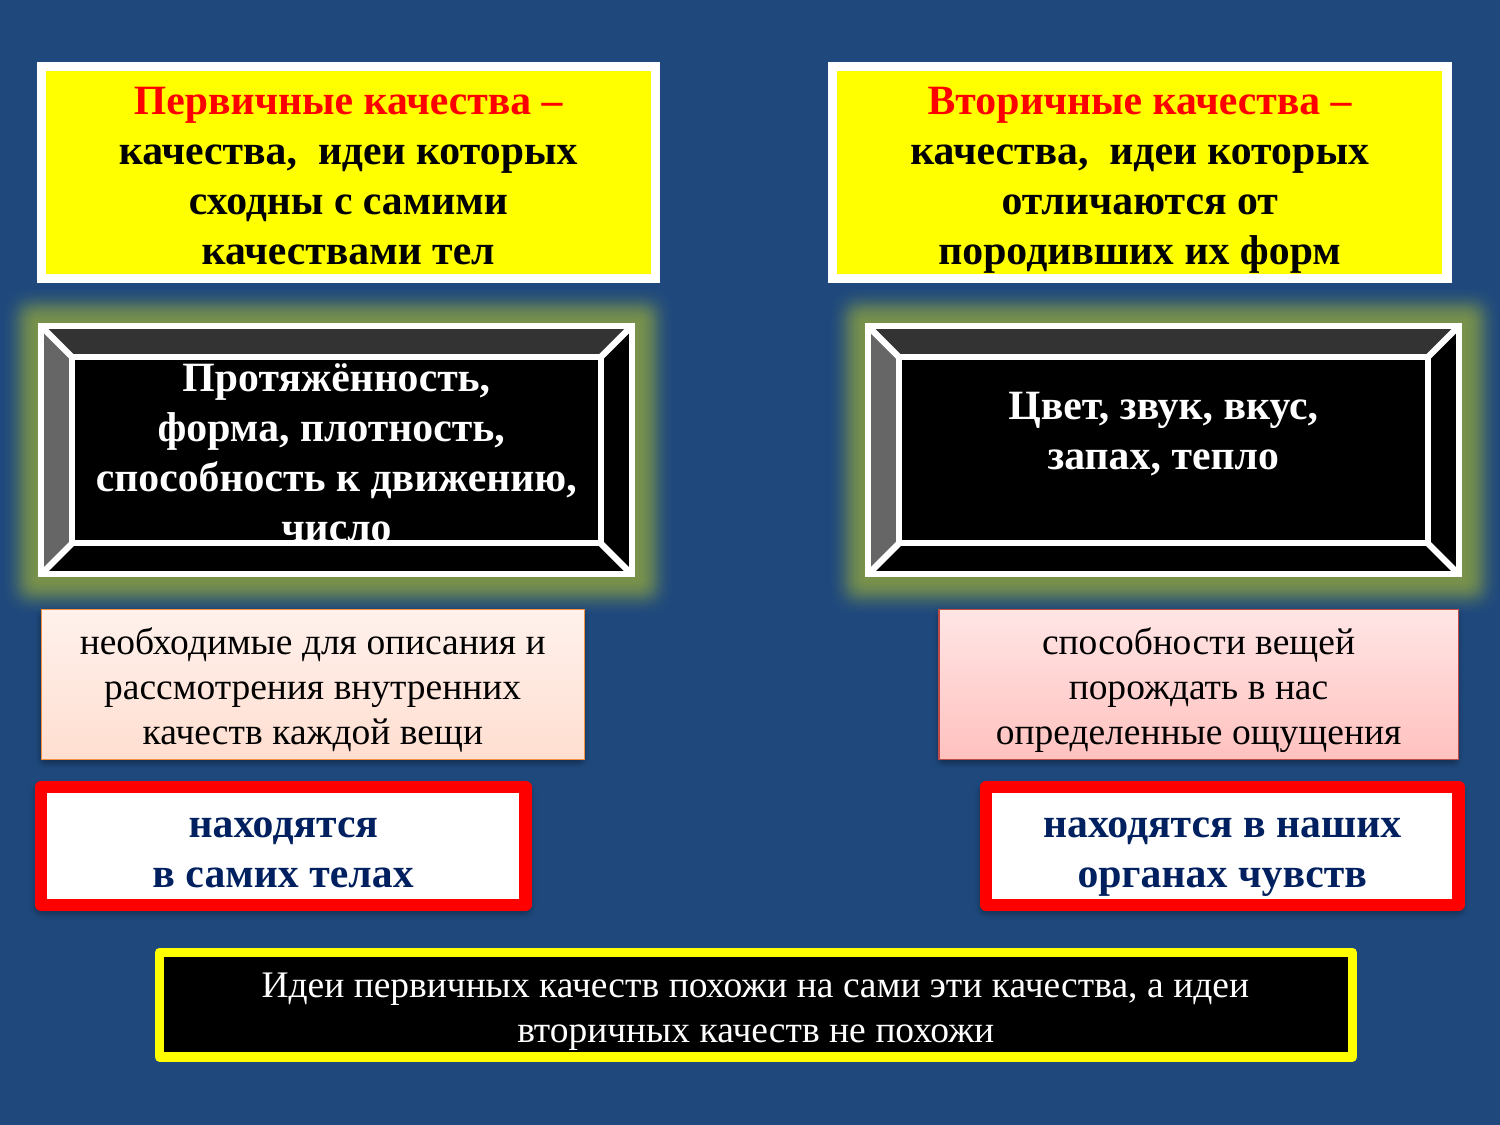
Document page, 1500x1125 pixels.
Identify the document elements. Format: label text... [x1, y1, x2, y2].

text_box необходимые для описания и рассмотрения внутренних качеств каждой вещи [41, 609, 585, 760]
text_box находятся в наших органах чувств [982, 783, 1462, 909]
text_box Цвет, звук, вкус, запах, тепло [868, 326, 1459, 575]
text_box Протяжённость, форма, плотность, способность к движению, число [41, 326, 632, 575]
text_box Вторичные качества – качества, идеи которых отличаются от породивших их форм [832, 66, 1447, 279]
text_box способности вещей порождать в нас определенные ощущения [938, 609, 1459, 760]
text_box Идеи первичных качеств похожи на сами эти качества, а идеи вторичных качеств не похожи [159, 952, 1353, 1057]
text_box находятся в самих телах [37, 783, 529, 909]
text_box Первичные качества – качества, идеи которых сходны с самими качествами тел [41, 66, 656, 279]
